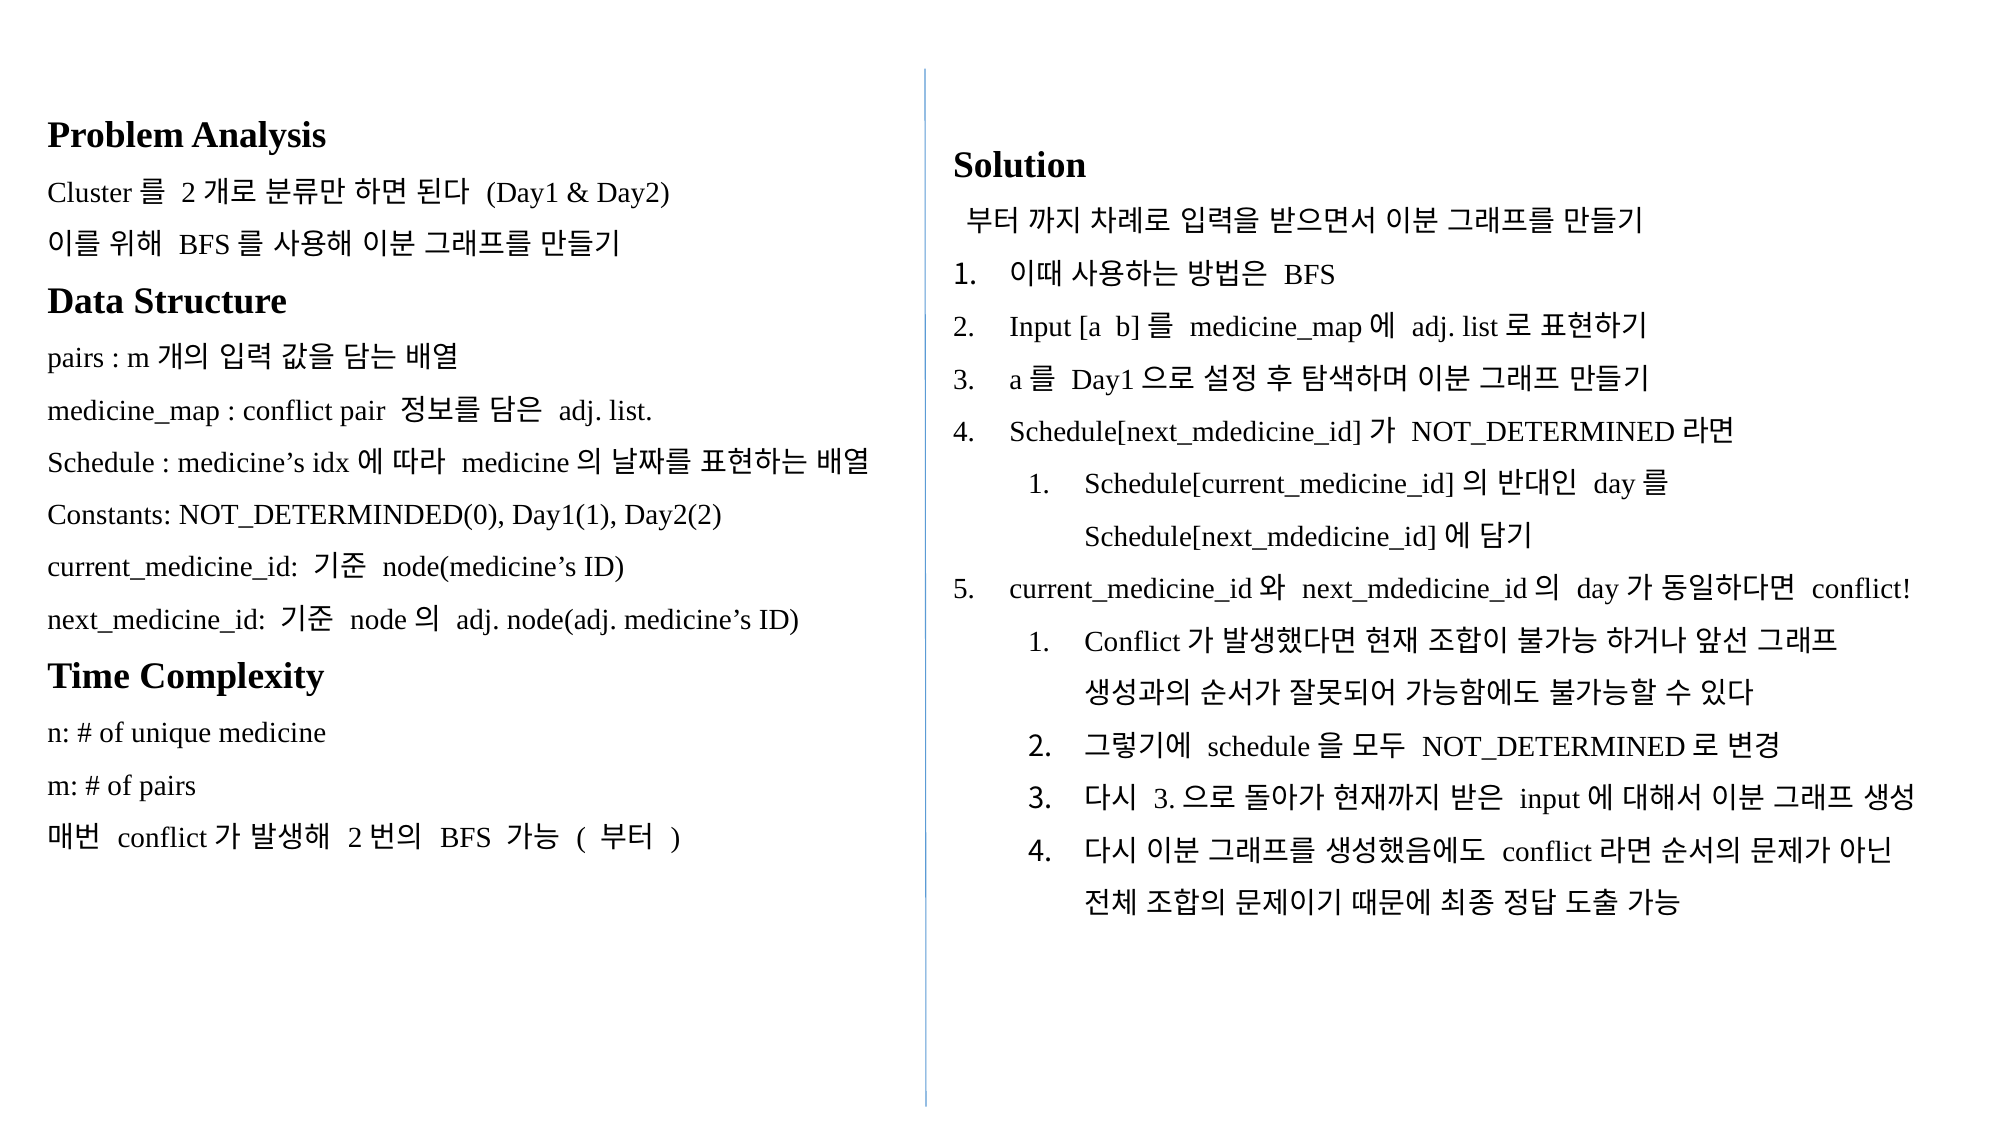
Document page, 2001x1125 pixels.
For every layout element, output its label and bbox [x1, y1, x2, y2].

text_box [1050, 68, 1968, 620]
